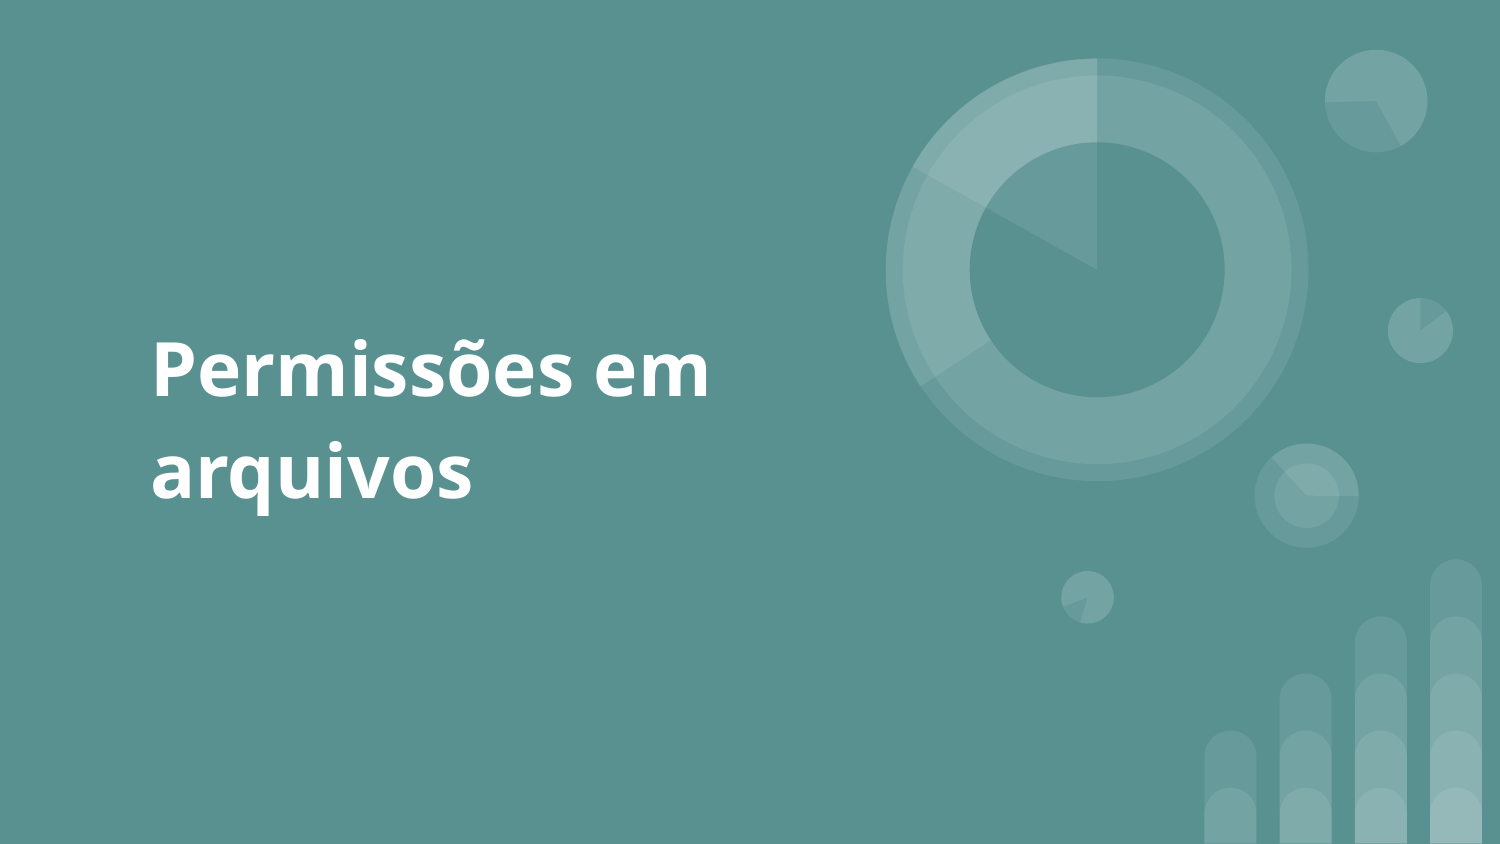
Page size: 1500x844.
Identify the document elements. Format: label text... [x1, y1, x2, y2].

title Permissões em arquivos [135, 264, 834, 572]
